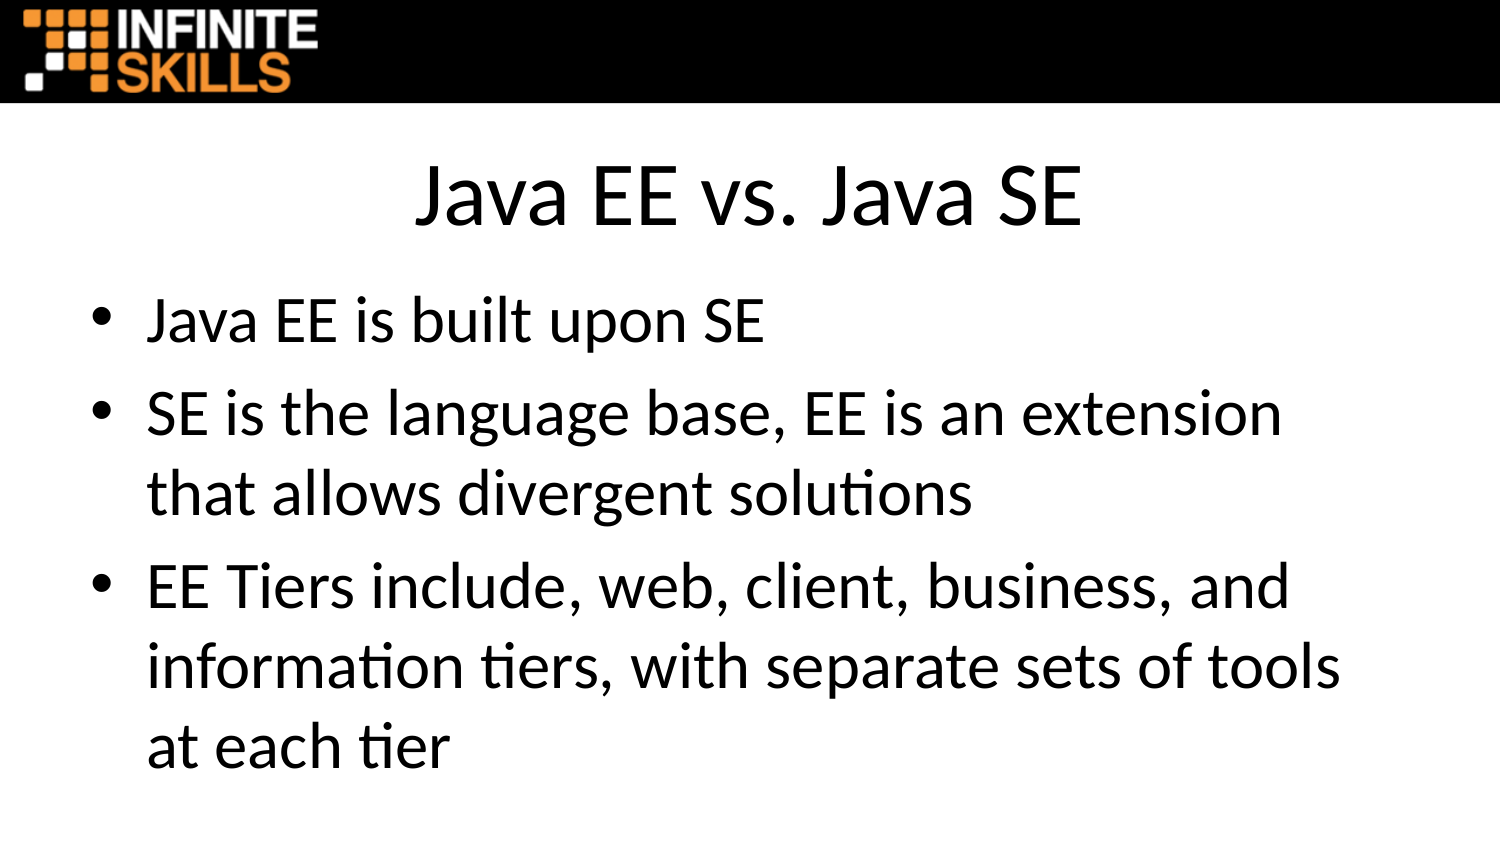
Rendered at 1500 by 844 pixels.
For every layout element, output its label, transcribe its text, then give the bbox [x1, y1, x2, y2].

list Java EE is built upon SE SE is the language base, EE is an extension that allows divergent solutions EE Tiers include, web, client, business, and information tiers, with separate sets of tools at each tier [75, 268, 1425, 792]
title Java EE vs. Java SE [75, 127, 1425, 250]
picture [0, 0, 1500, 844]
